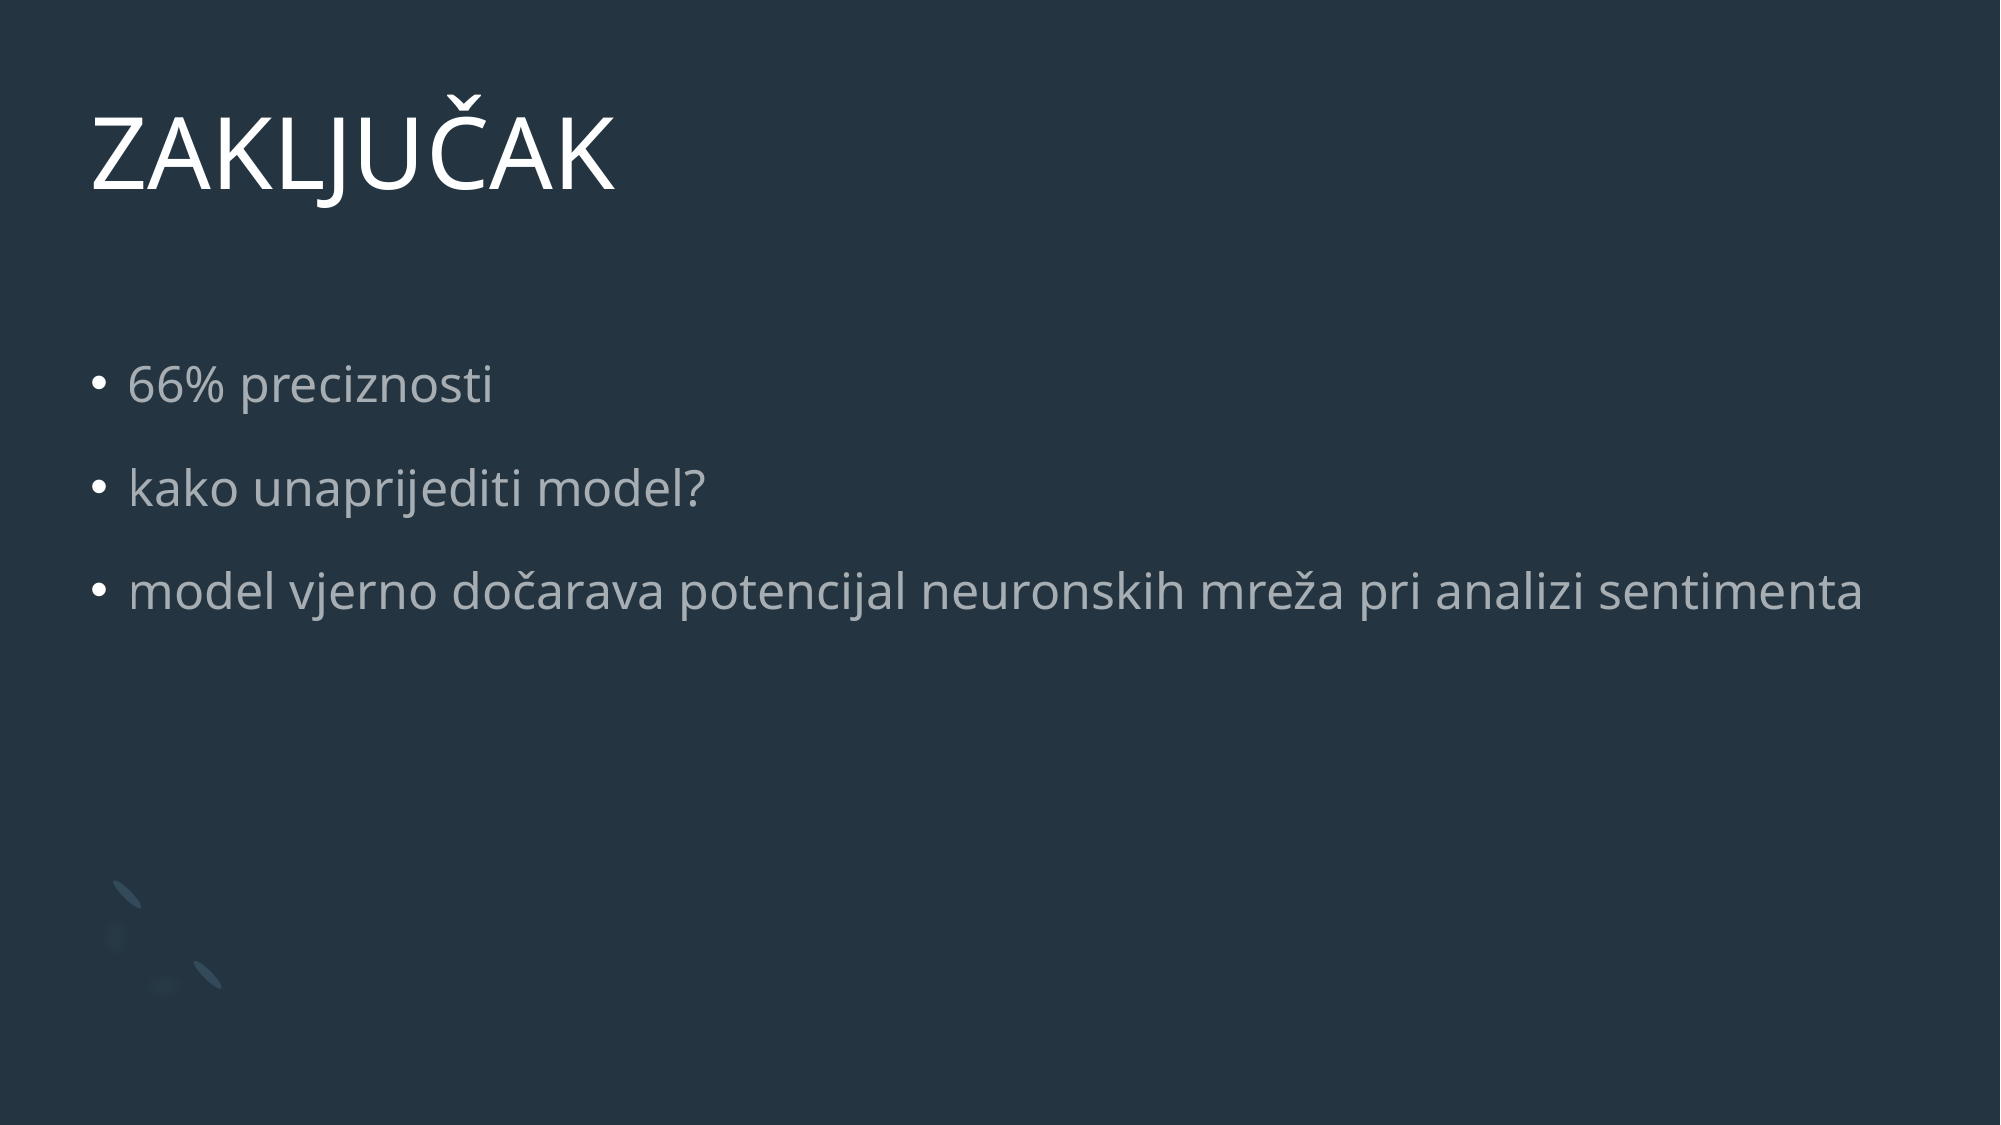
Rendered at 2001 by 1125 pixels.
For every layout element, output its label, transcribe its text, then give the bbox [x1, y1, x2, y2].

list 66% preciznosti kako unaprijediti model? model vjerno dočarava potencijal neuronskih mreža pri analizi sentimenta [90, 346, 1910, 1000]
title ZAKLJUČAK [90, 90, 1910, 309]
